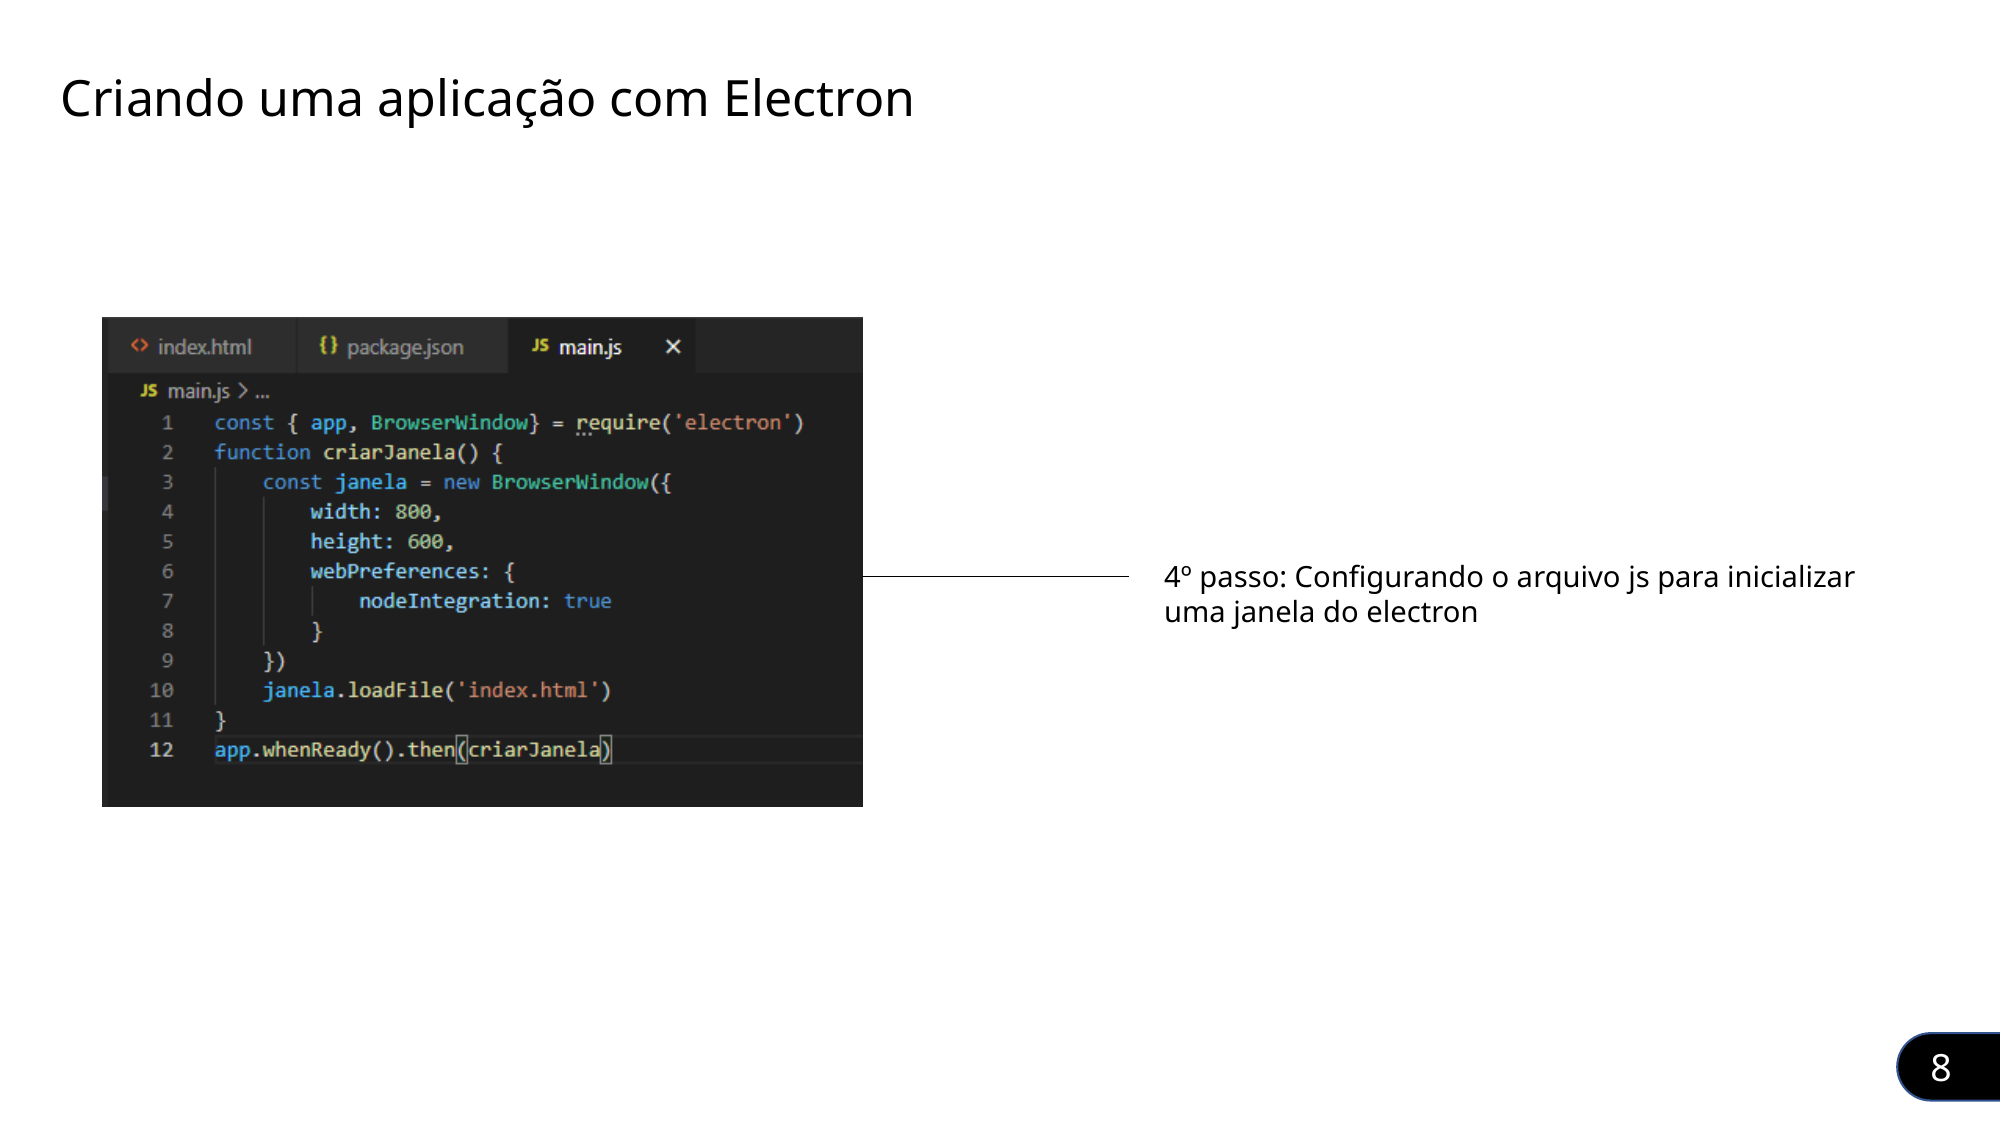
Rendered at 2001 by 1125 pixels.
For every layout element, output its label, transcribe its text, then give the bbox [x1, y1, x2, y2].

text_box 4º passo: Configurando o arquivo js para inicializar uma janela do electron [1149, 550, 1925, 636]
picture [102, 317, 863, 808]
text_box 8 [1896, 1032, 2000, 1102]
text_box Criando uma aplicação com Electron [46, 59, 931, 134]
